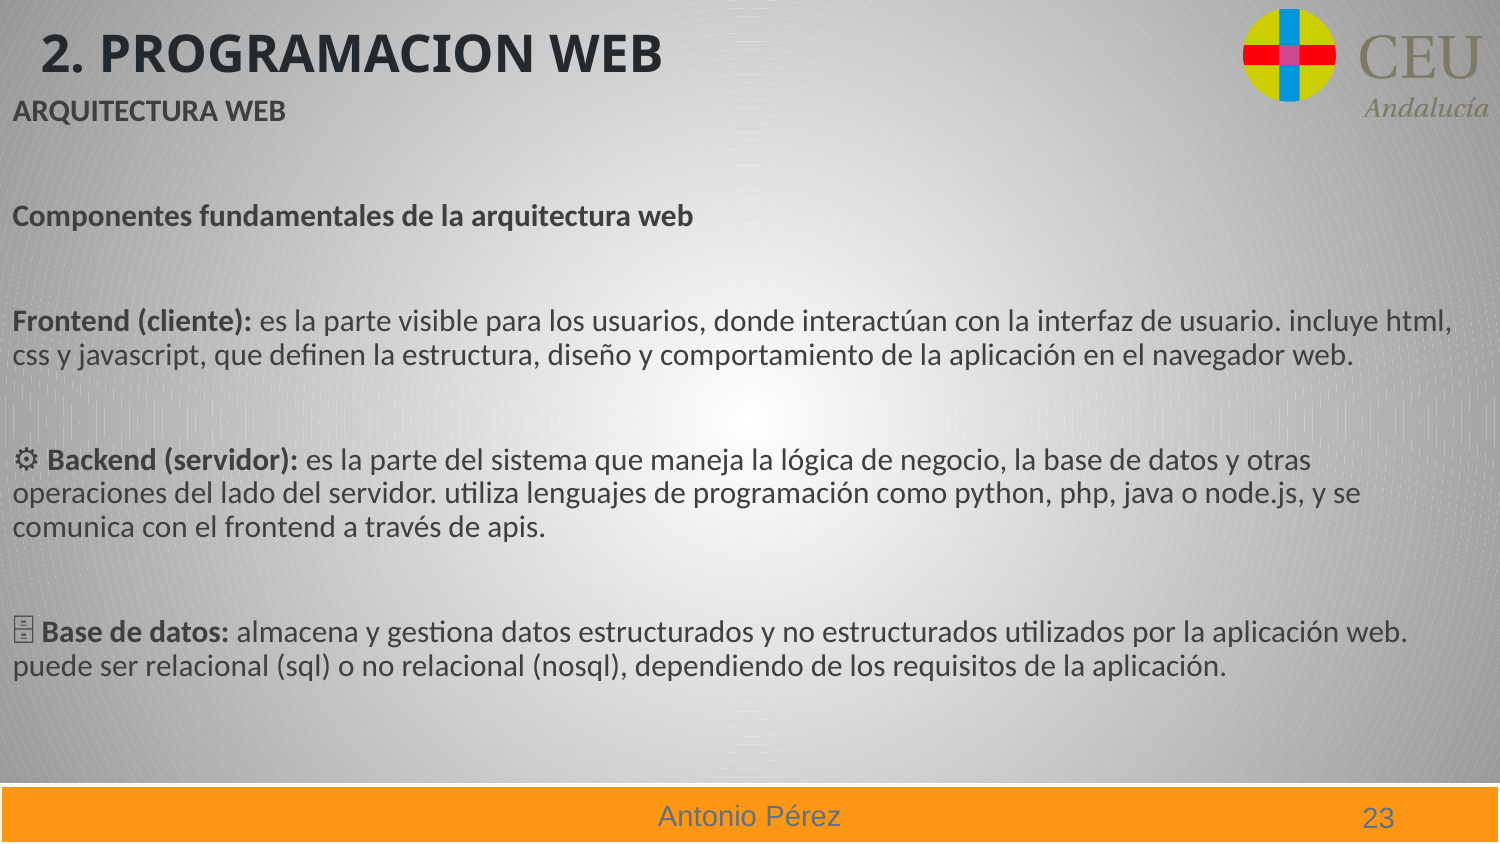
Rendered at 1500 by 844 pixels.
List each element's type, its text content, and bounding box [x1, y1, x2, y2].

list ARQUITECTURA WEB Componentes fundamentales de la arquitectura web Frontend (cliente): es la parte visible para los usuarios, donde interactúan con la interfaz de usuario. incluye html, css y javascript, que definen la estructura, diseño y comportamiento de la aplicación en el navegador web. ⚙️ Backend (servidor): es la parte del sistema que maneja la lógica de negocio, la base de datos y otras operaciones del lado del servidor. utiliza lenguajes de programación como python, php, java o node.js, y se comunica con el frontend a través de apis. 🗄️ Base de datos: almacena y gestiona datos estructurados y no estructurados utilizados por la aplicación web. puede ser relacional (sql) o no relacional (nosql), dependiendo de los requisitos de la aplicación. [0, 89, 1458, 585]
picture [1267, 0, 1500, 133]
title 2. PROGRAMACION WEB [29, 0, 1267, 90]
